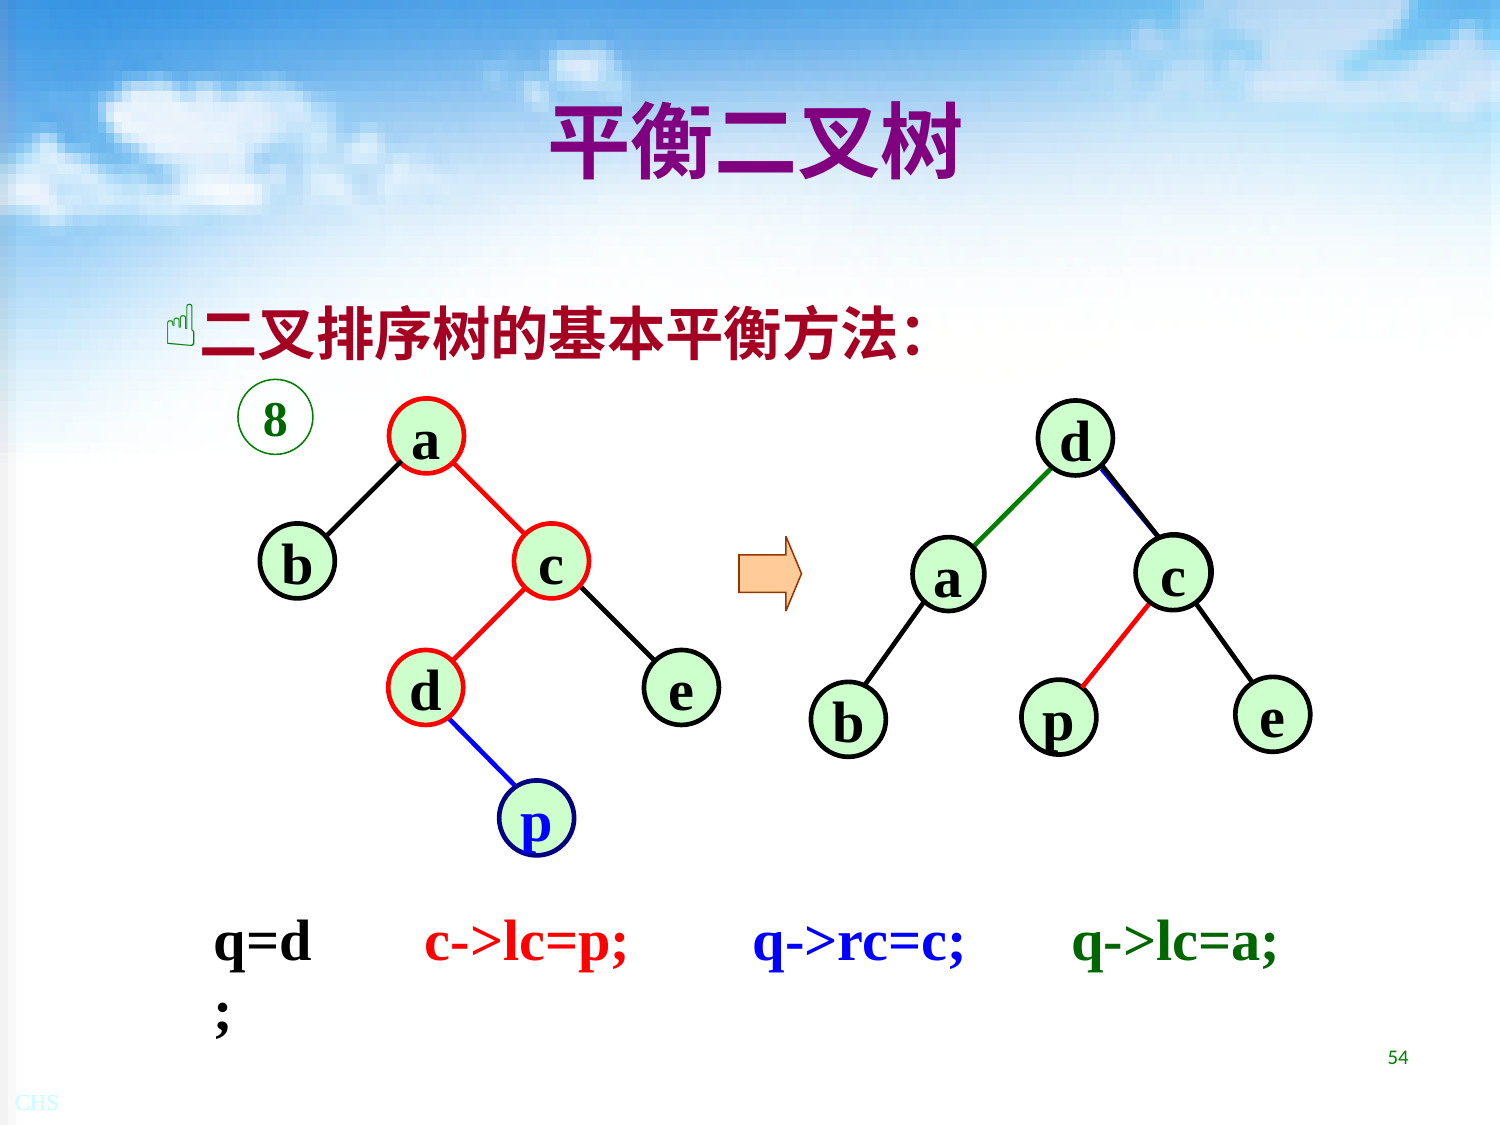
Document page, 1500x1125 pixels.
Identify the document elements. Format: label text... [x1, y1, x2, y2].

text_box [1135, 534, 1311, 753]
list 二叉排序树的基本平衡方法： [163, 262, 1348, 1006]
text_box 8 [237, 379, 307, 448]
text_box q=d; [199, 894, 342, 1050]
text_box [259, 398, 720, 856]
slide_number 54 [1366, 1041, 1430, 1071]
title 平衡二叉树 [163, 44, 1348, 233]
text_box c->lc=p; [410, 894, 680, 980]
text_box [810, 536, 985, 758]
text_box d [1037, 400, 1113, 476]
text_box q->rc=c; [738, 894, 1008, 980]
text_box p [1021, 679, 1097, 755]
picture [0, 0, 1500, 1125]
